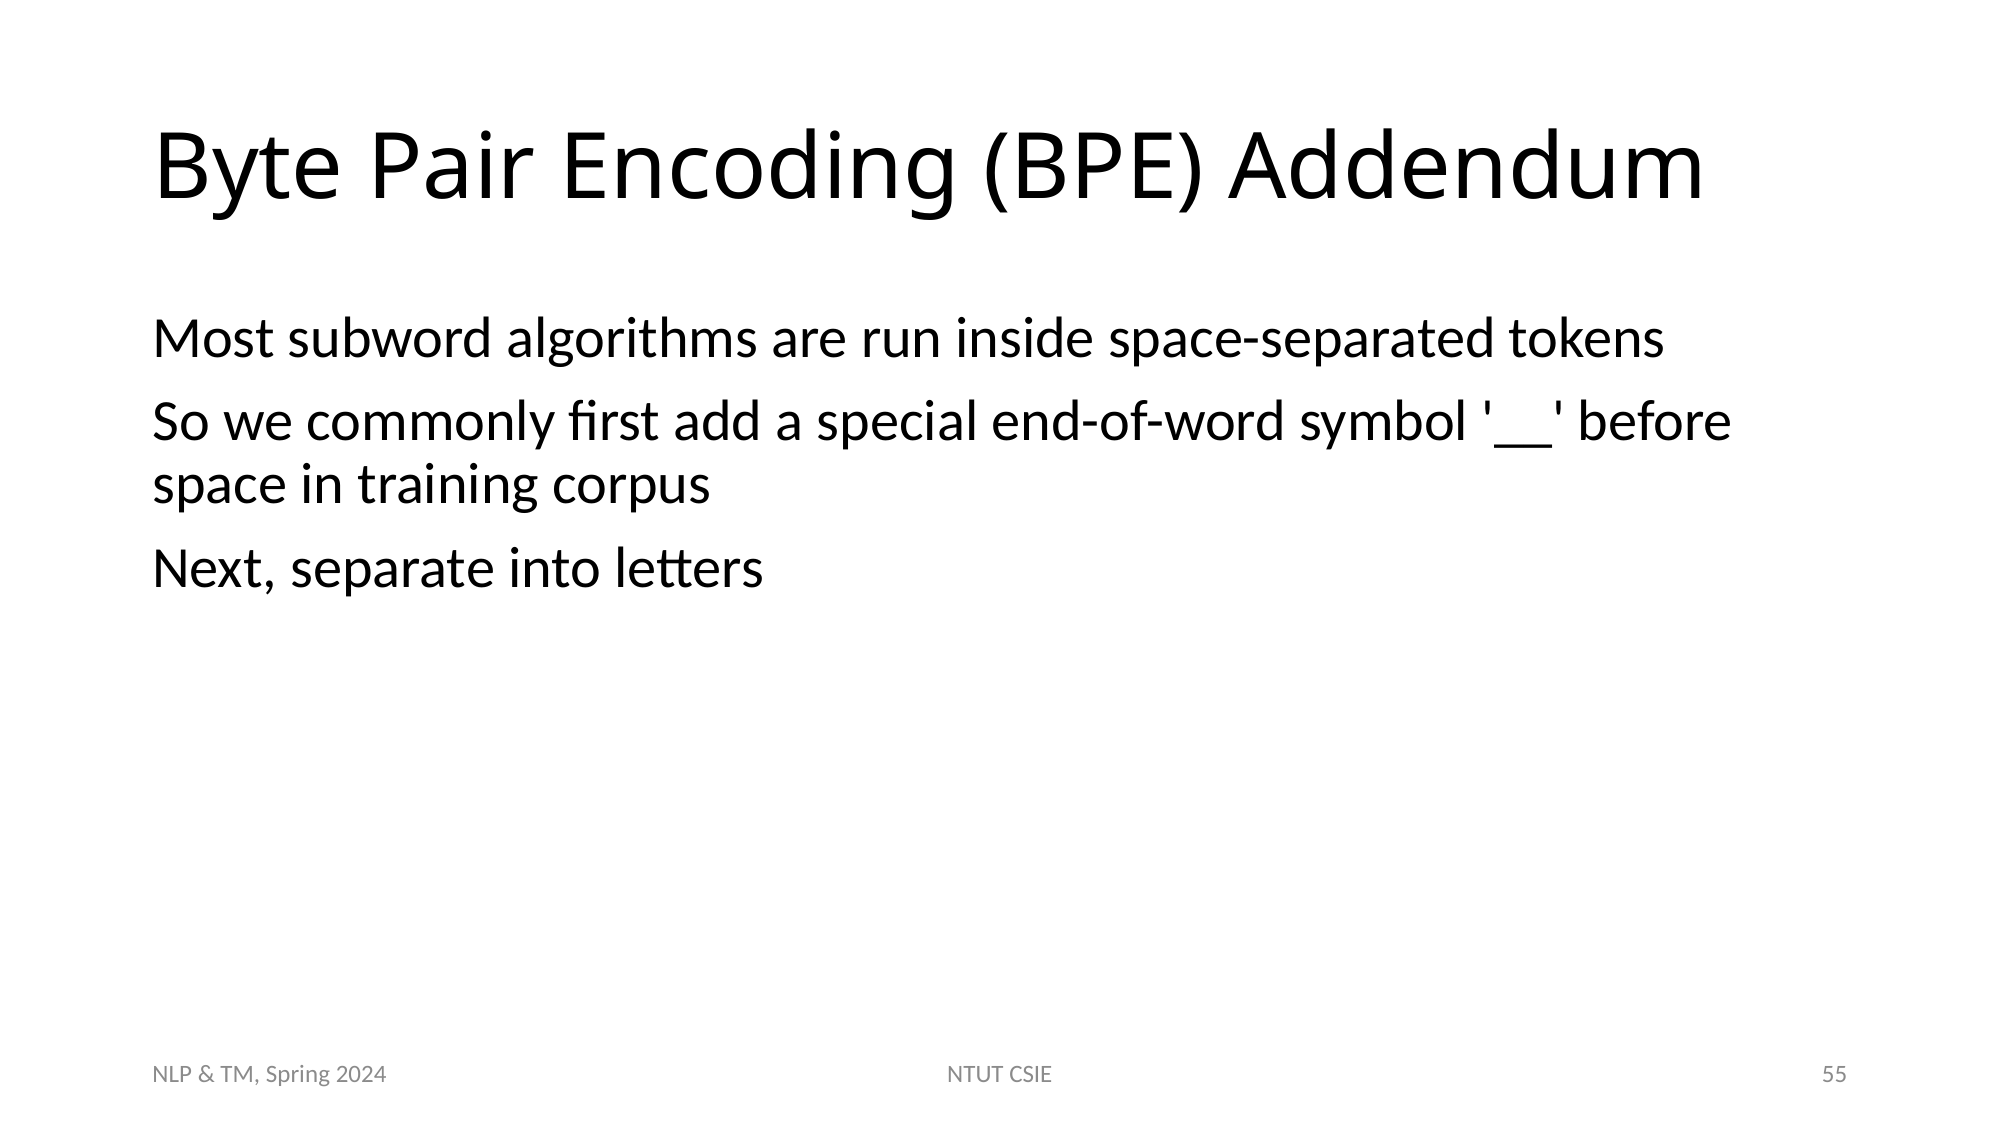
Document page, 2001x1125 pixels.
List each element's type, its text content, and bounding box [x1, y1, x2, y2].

title Byte Pair Encoding (BPE) Addendum [137, 59, 1863, 278]
slide_number NLP & TM, Spring 2024 [137, 1042, 588, 1103]
footer NTUT CSIE [662, 1042, 1338, 1103]
list Most subword algorithms are run inside space-separated tokens So we commonly first add a special end-of-word symbol '__' before space in training corpus Next, separate into letters [137, 299, 1863, 1014]
slide_number 55 [1412, 1042, 1863, 1103]
